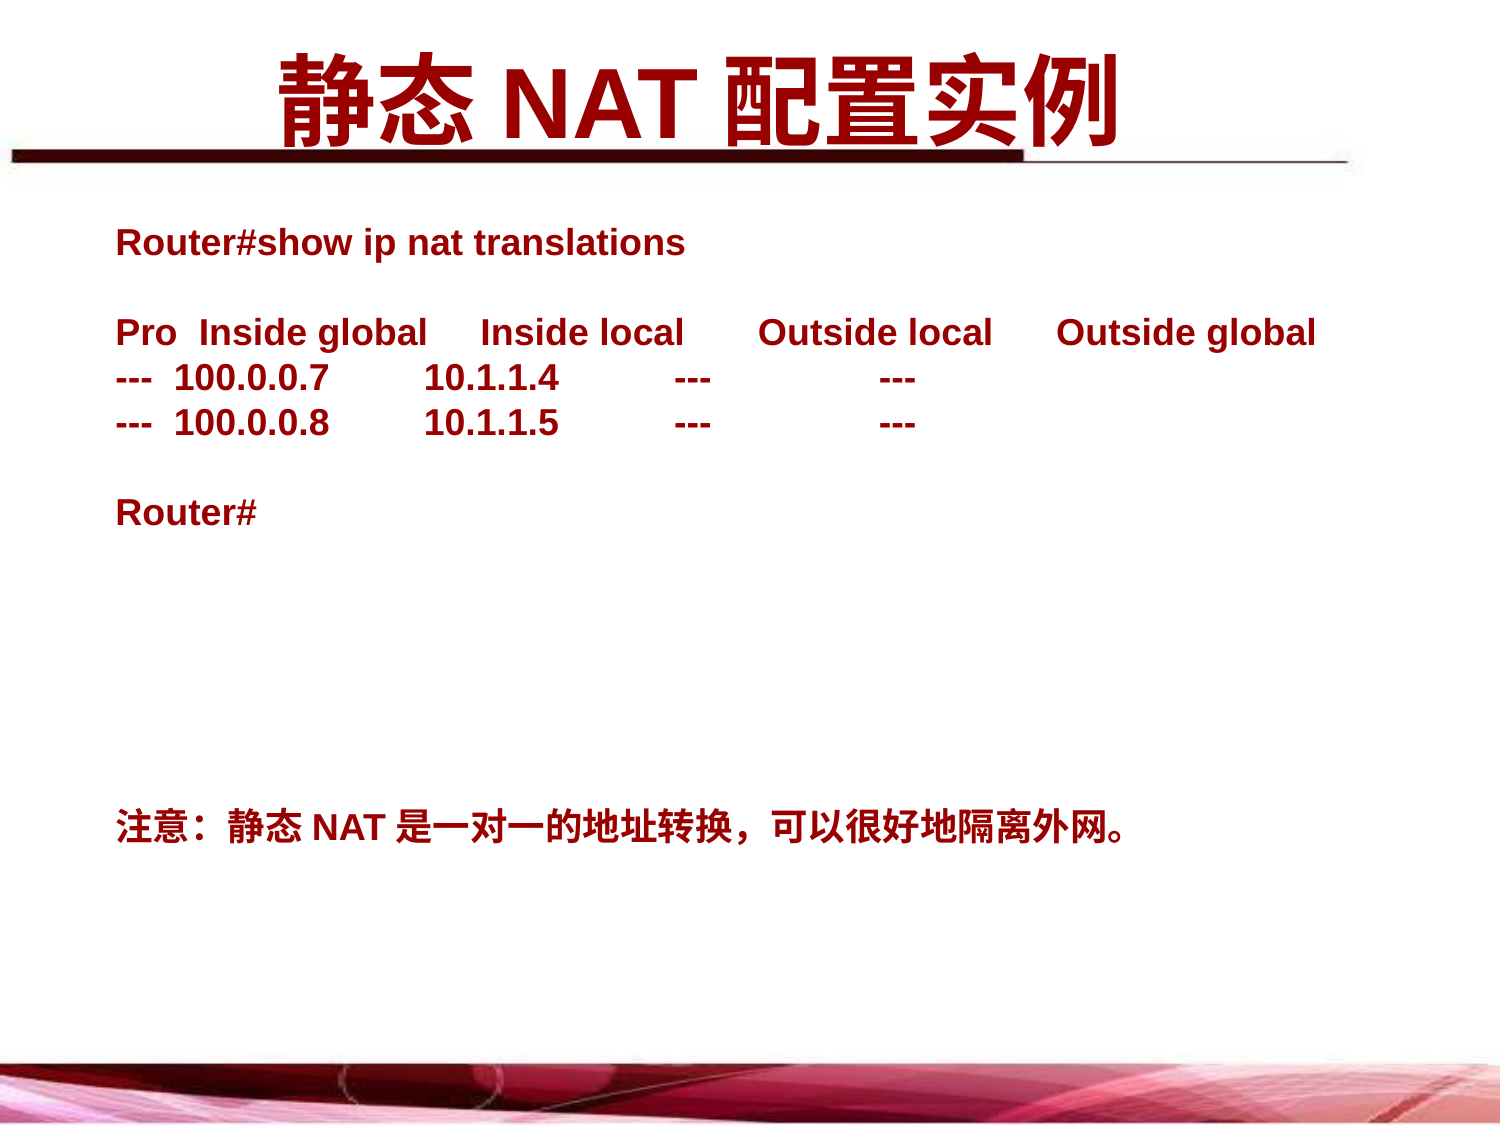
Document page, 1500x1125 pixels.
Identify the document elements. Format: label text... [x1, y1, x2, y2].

picture [0, 0, 1500, 1125]
title Router#show ip nat translations Pro Inside global Inside local Outside local Outside global --- 100.0.0.7 10.1.1.4 --- --- --- 100.0.0.8 10.1.1.5 --- --- Router# 注意：静态NAT是一对一的地址转换，可以很好地隔离外网。 [100, 302, 1376, 764]
text_box 静态NAT配置实例 [261, 30, 1137, 166]
